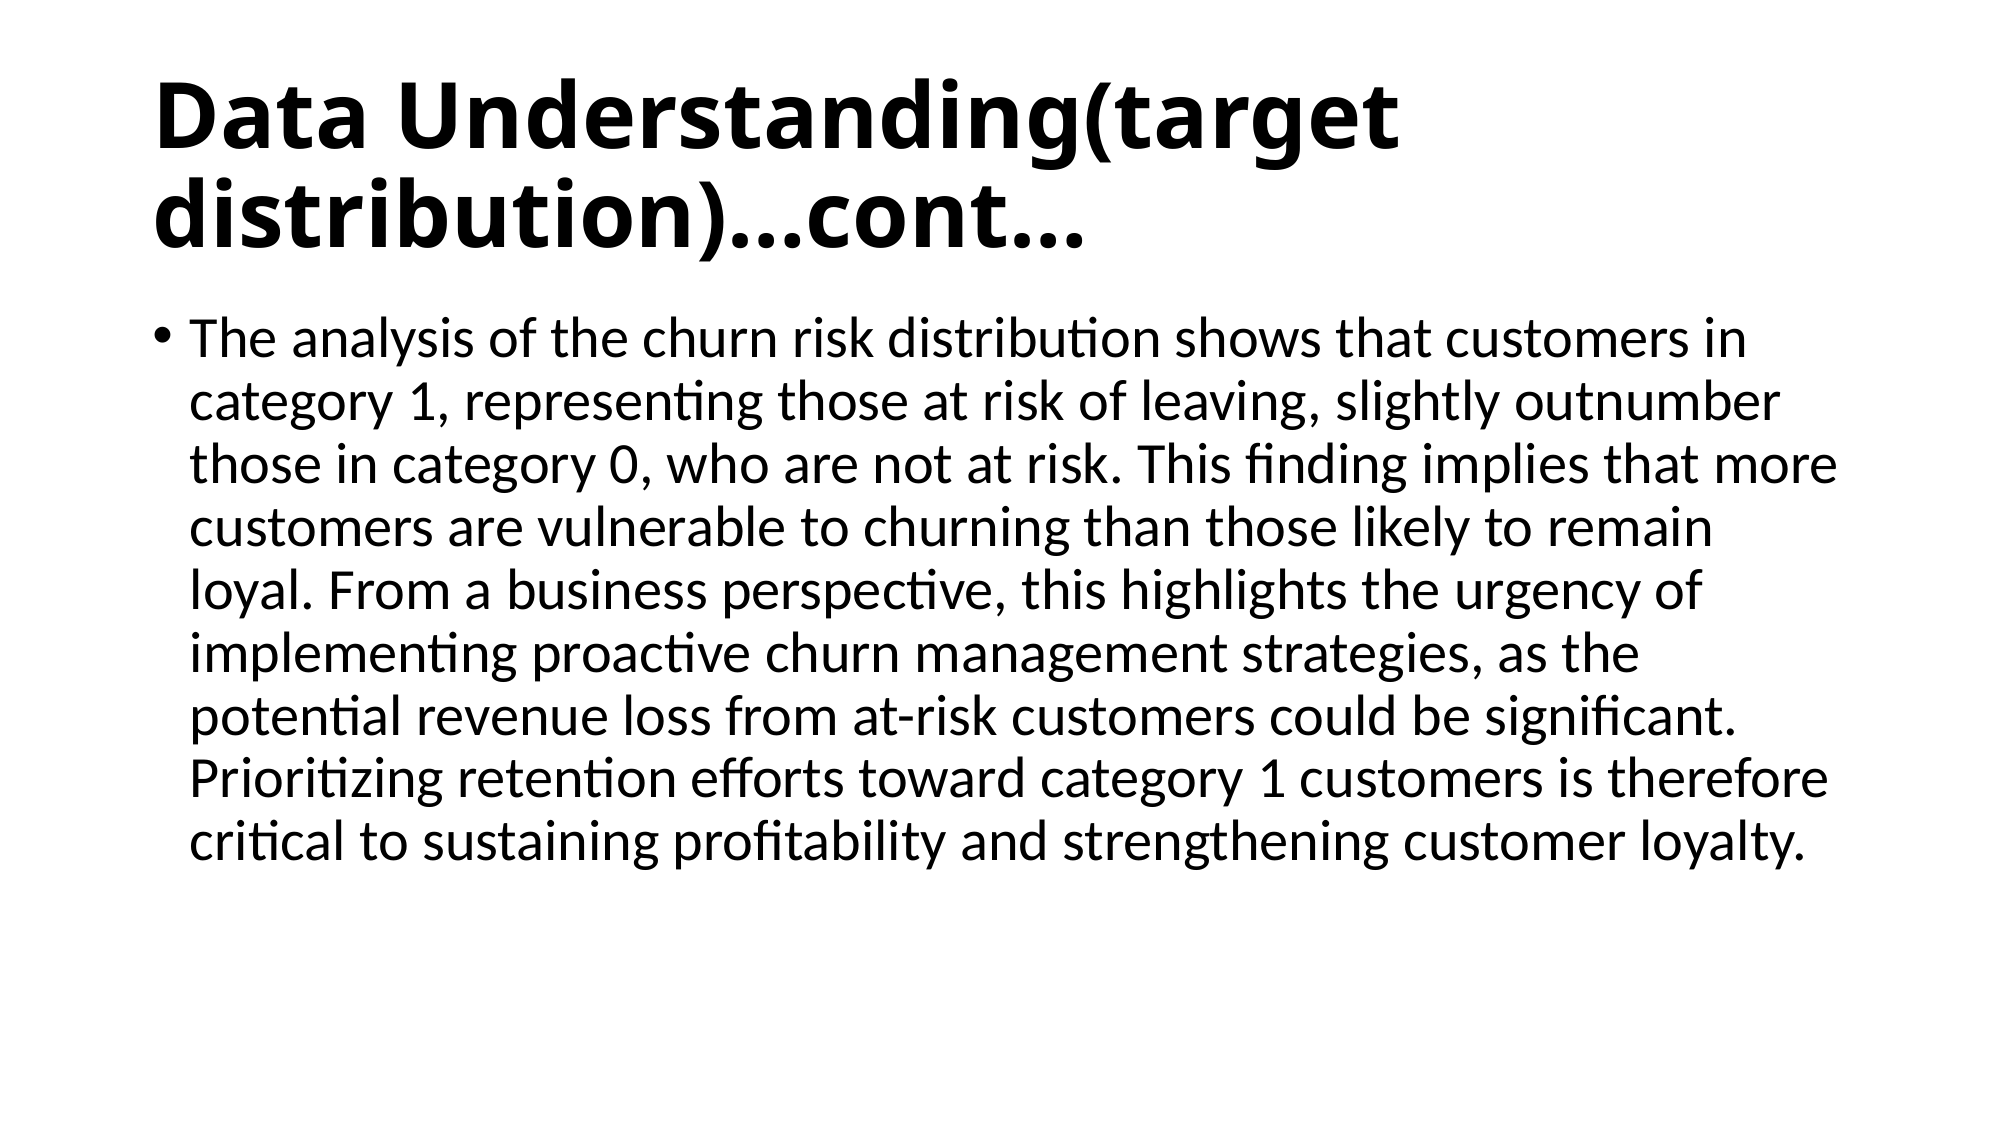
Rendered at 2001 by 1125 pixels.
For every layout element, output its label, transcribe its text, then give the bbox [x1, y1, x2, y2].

title Data Understanding(target distribution)…cont… [137, 59, 1863, 278]
list The analysis of the churn risk distribution shows that customers in category 1, representing those at risk of leaving, slightly outnumber those in category 0, who are not at risk. This finding implies that more customers are vulnerable to churning than those likely to remain loyal. From a business perspective, this highlights the urgency of implementing proactive churn management strategies, as the potential revenue loss from at-risk customers could be significant. Prioritizing retention efforts toward category 1 customers is therefore critical to sustaining profitability and strengthening customer loyalty. [137, 299, 1863, 1014]
